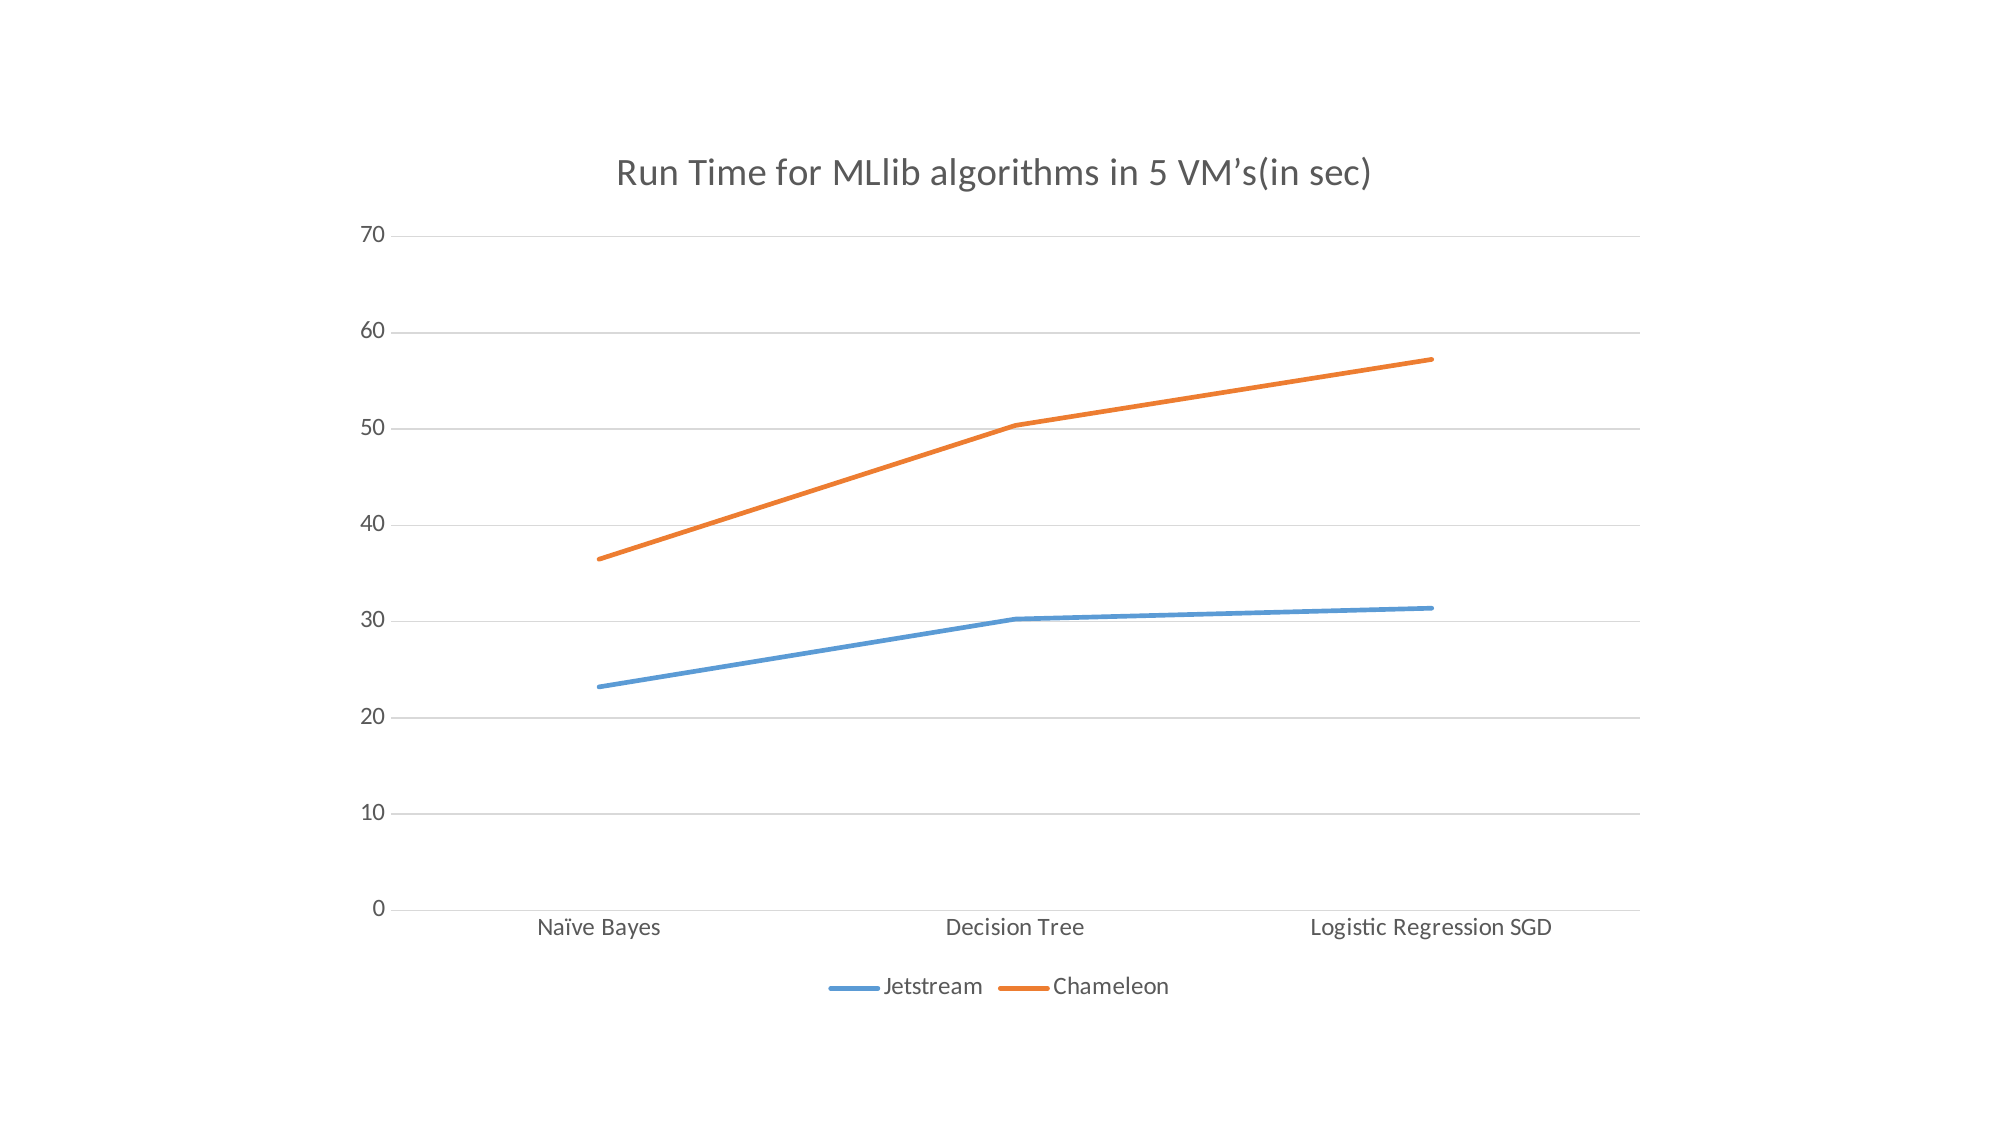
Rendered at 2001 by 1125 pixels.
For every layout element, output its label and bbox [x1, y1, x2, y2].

chart [333, 117, 1667, 1007]
